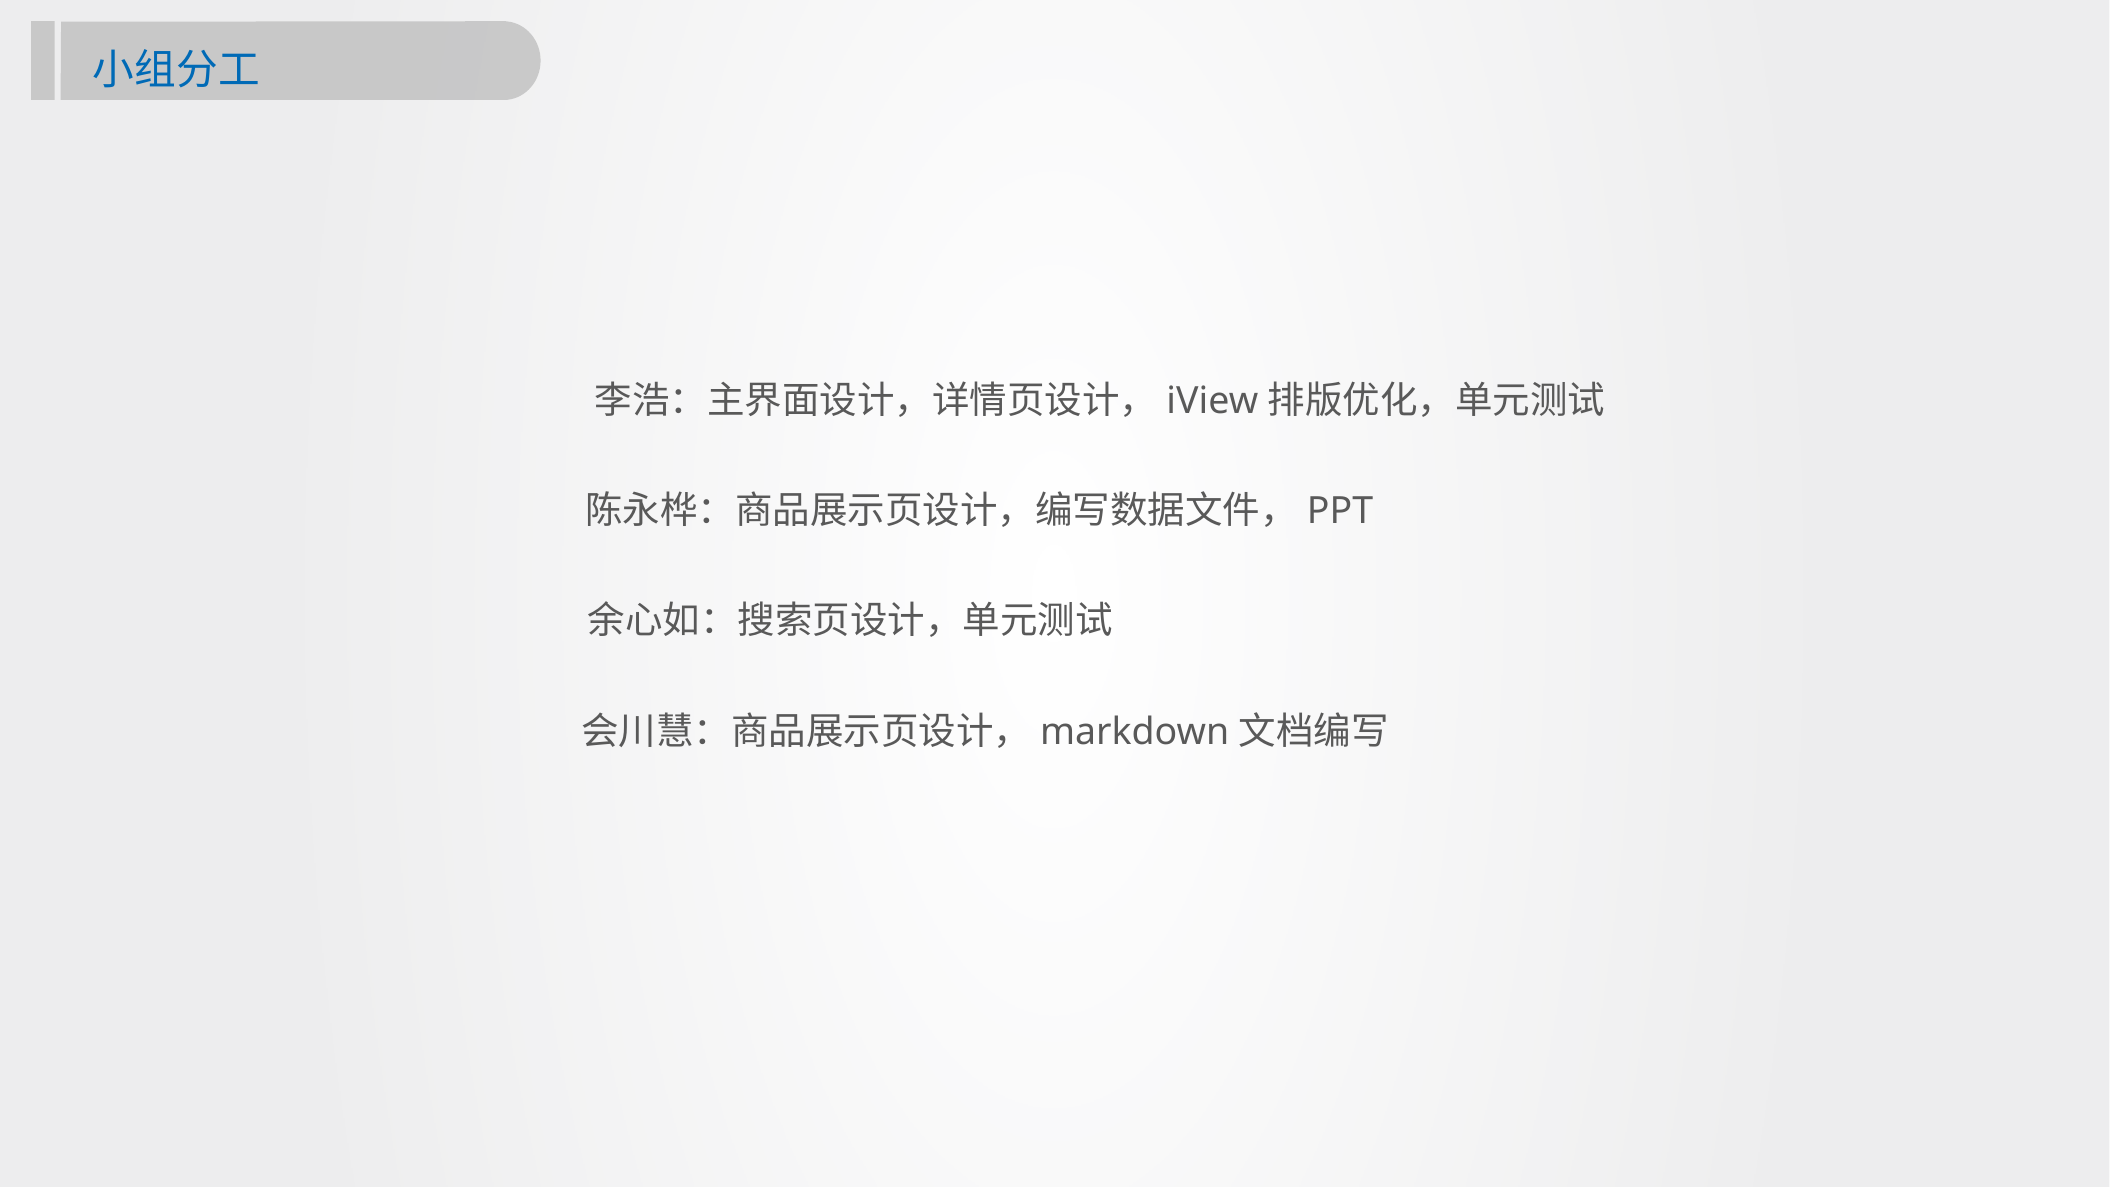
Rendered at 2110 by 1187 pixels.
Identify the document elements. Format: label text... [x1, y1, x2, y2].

text_box [59, 20, 525, 101]
text_box 小组分工 [81, 27, 549, 99]
text_box 李浩：主界面设计，详情页设计，iView排版优化，单元测试 [580, 368, 1620, 429]
text_box [30, 20, 56, 101]
picture [0, 0, 2110, 1187]
text_box 余心如：搜索页设计，单元测试 [573, 589, 1128, 649]
text_box 会川慧：商品展示页设计，markdown文档编写 [566, 699, 1404, 759]
text_box 陈永桦：商品展示页设计，编写数据文件，PPT [570, 478, 1388, 539]
